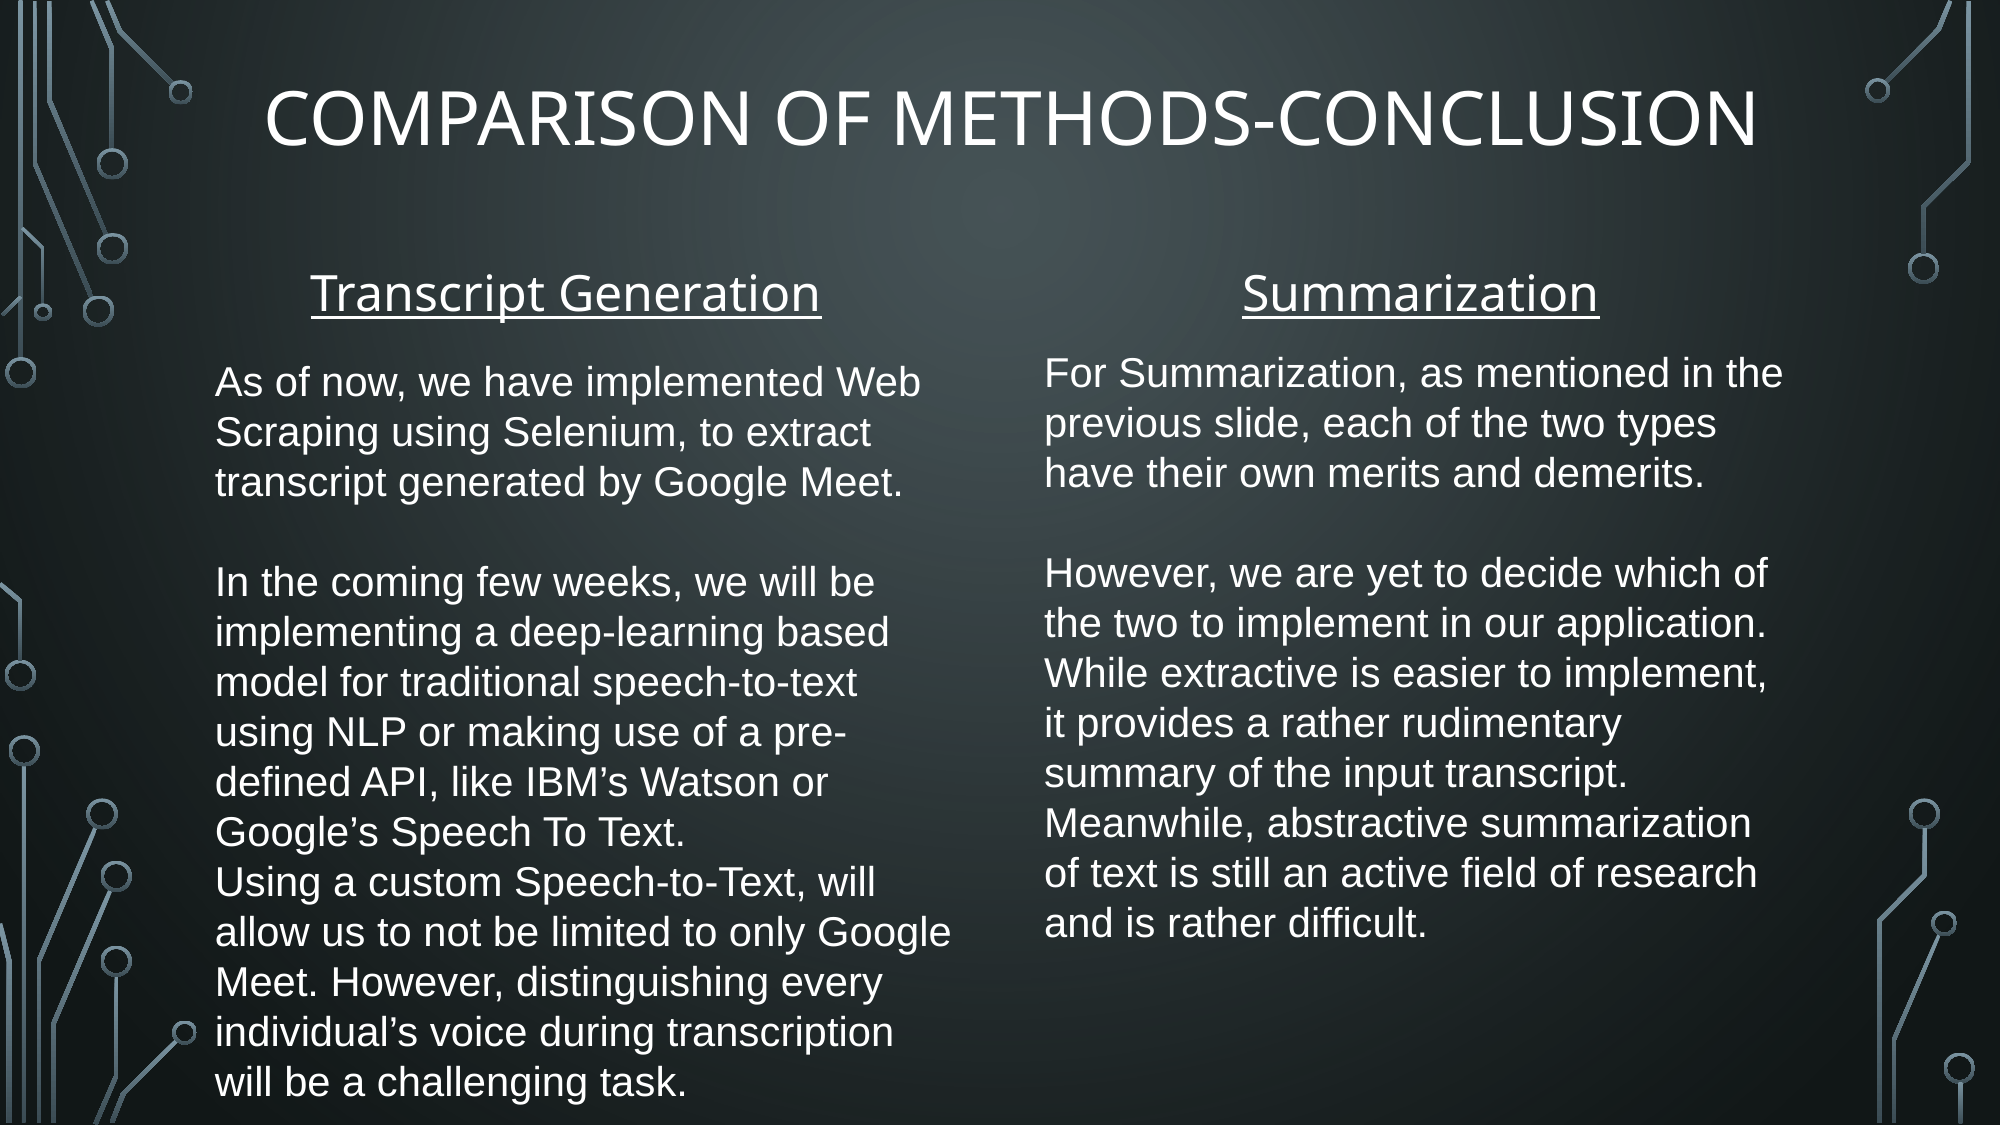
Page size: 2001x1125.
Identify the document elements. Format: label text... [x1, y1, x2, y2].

list Transcript Generation [187, 242, 946, 339]
text_box As of now, we have implemented Web Scraping using Selenium, to extract transcript generated by Google Meet. In the coming few weeks, we will be implementing a deep-learning based model for traditional speech-to-text using NLP or making use of a pre-defined API, like IBM’s Watson or Google’s Speech To Text. Using a custom Speech-to-Text, will allow us to not be limited to only Google Meet. However, distinguishing every individual’s voice during transcription will be a challenging task. [199, 347, 972, 1113]
list Summarization [1029, 242, 1813, 338]
text_box For Summarization, as mentioned in the previous slide, each of the two types have their own merits and demerits. However, we are yet to decide which of the two to implement in our application. While extractive is easier to implement, it provides a rather rudimentary summary of the input transcript. Meanwhile, abstractive summarization of text is still an active field of research and is rather difficult. [1029, 338, 1813, 954]
title Comparison of methods-conclusion [200, 0, 1825, 243]
